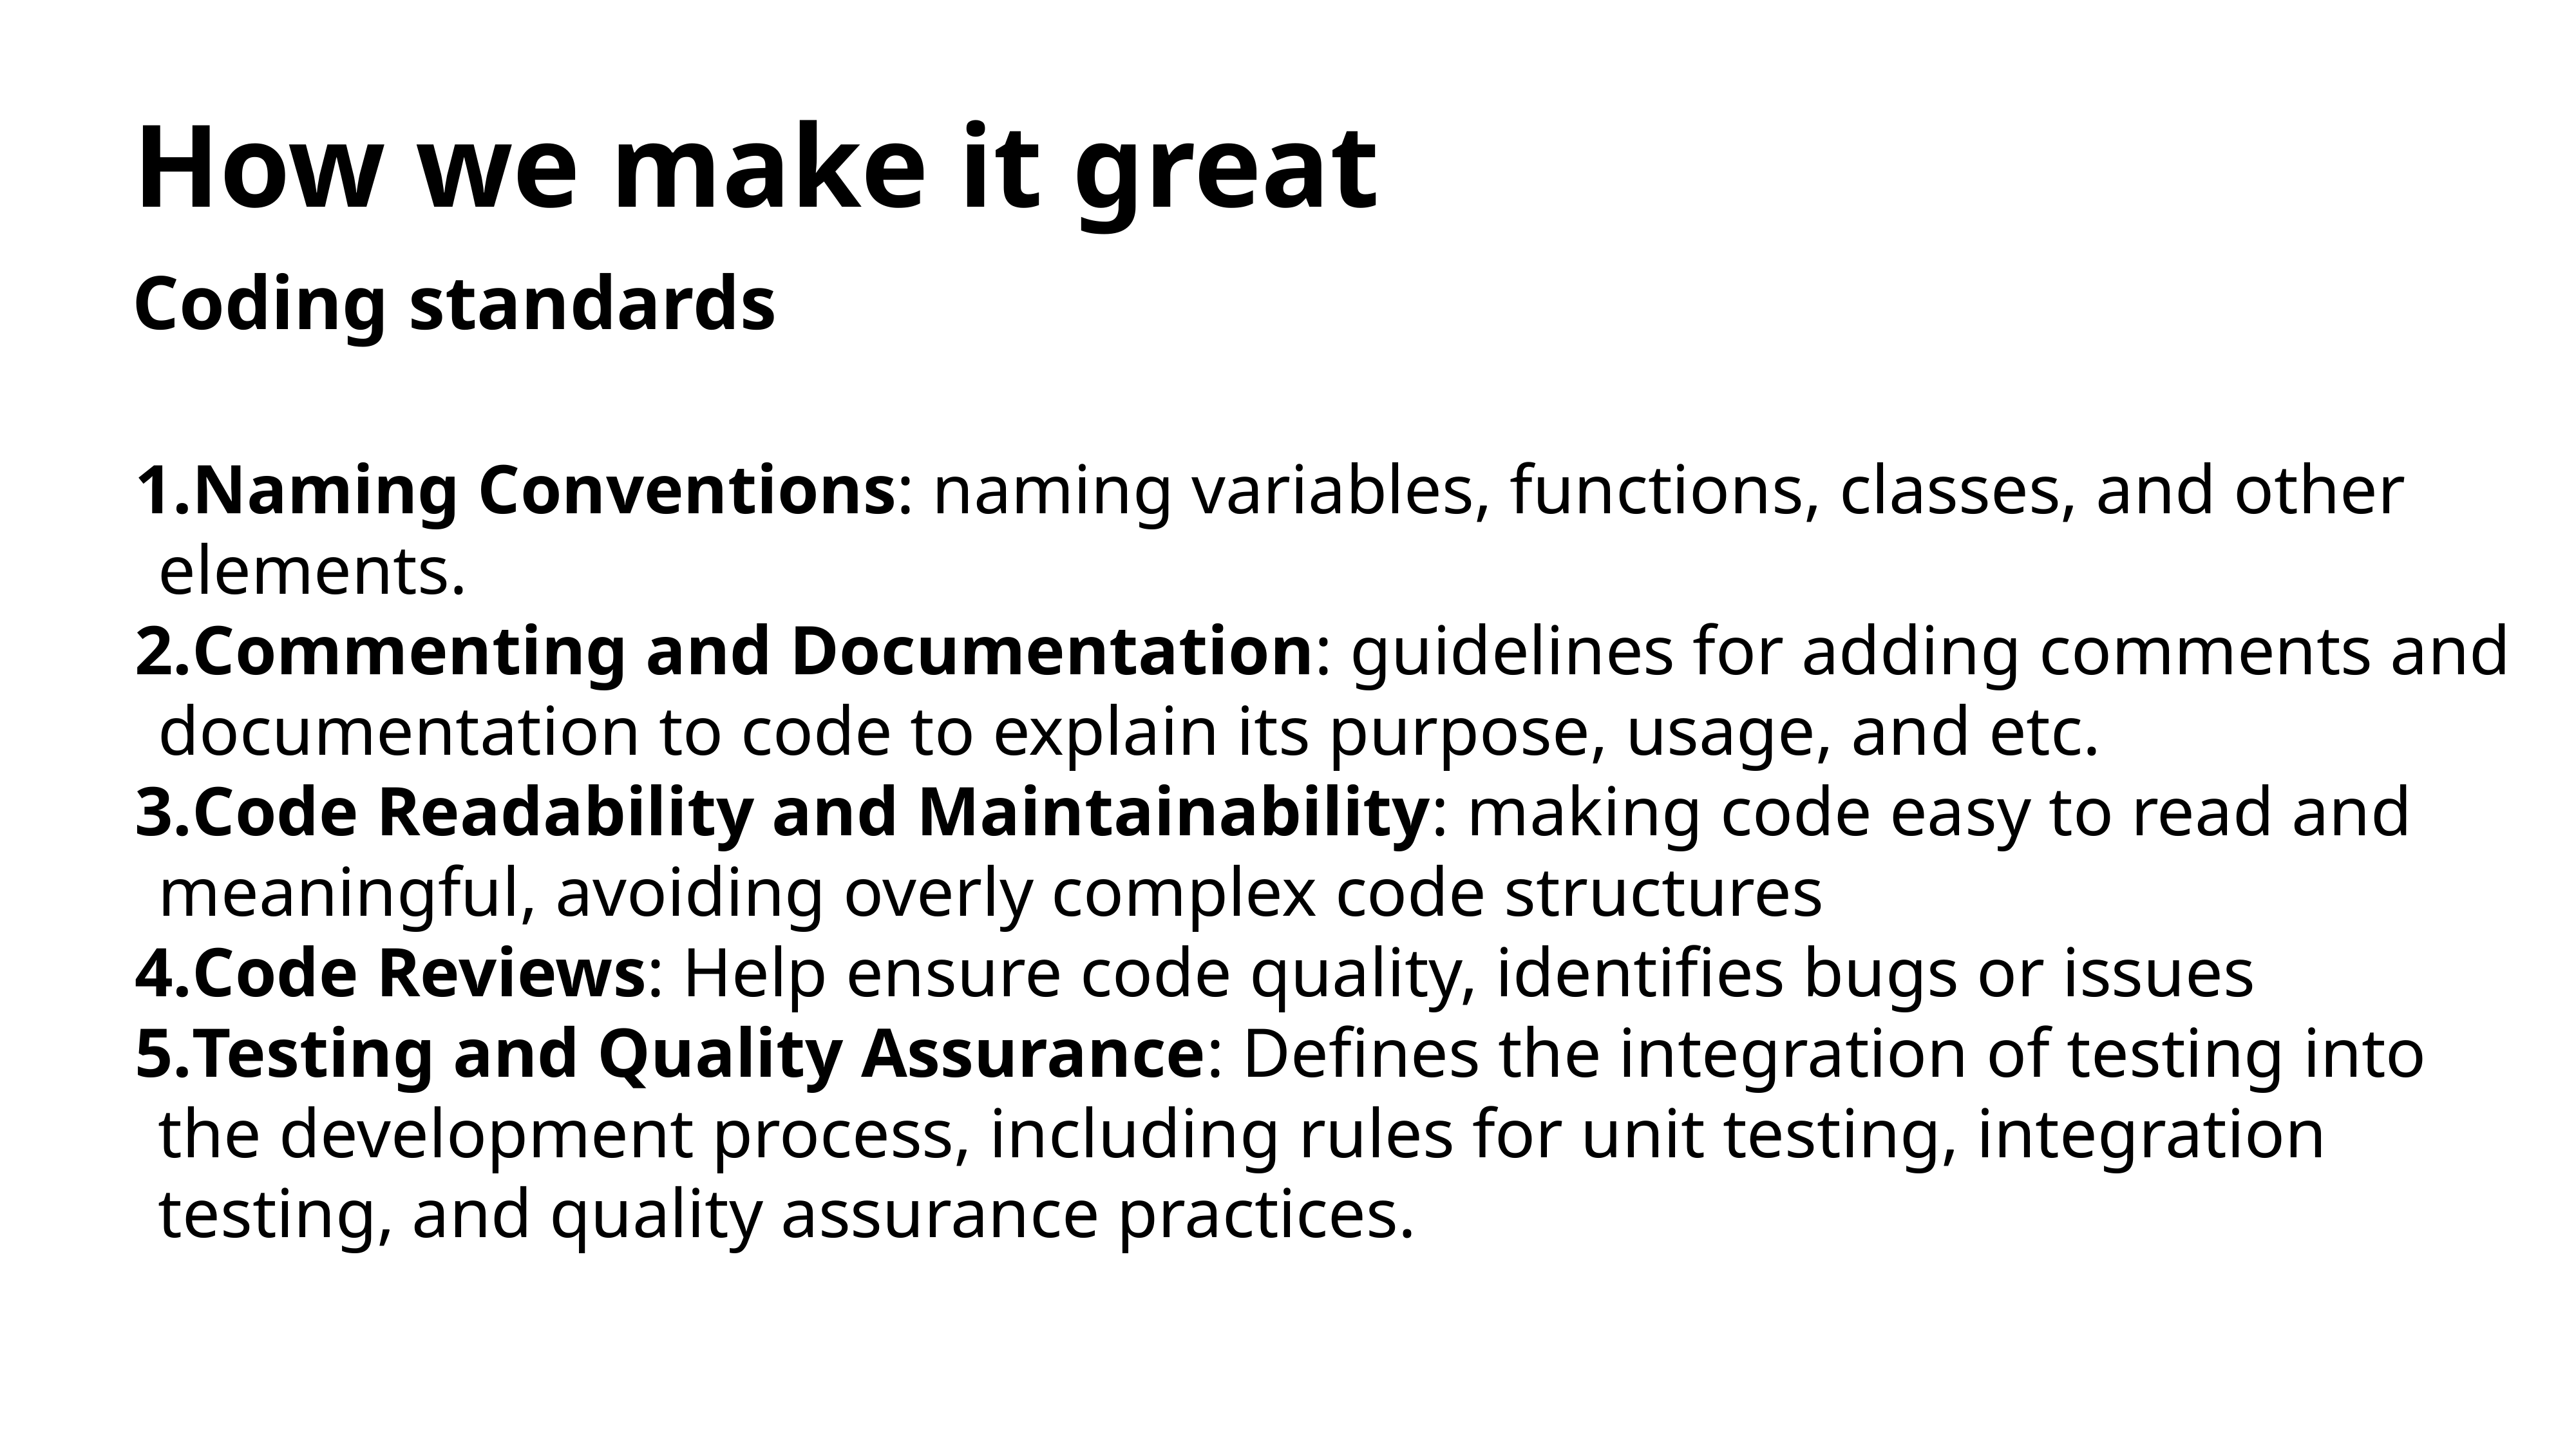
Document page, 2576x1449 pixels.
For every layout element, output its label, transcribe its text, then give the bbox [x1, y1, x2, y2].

text_box Naming Conventions: naming variables, functions, classes, and other elements. Commenting and Documentation: guidelines for adding comments and documentation to code to explain its purpose, usage, and etc. Code Readability and Maintainability: making code easy to read and meaningful, avoiding overly complex code structures Code Reviews: Help ensure code quality, identifies bugs or issues Testing and Quality Assurance: Defines the integration of testing into the development process, including rules for unit testing, integration testing, and quality assurance practices. [129, 440, 2523, 1256]
list Coding standards [127, 251, 2449, 350]
title How we make it great [127, 114, 2449, 251]
